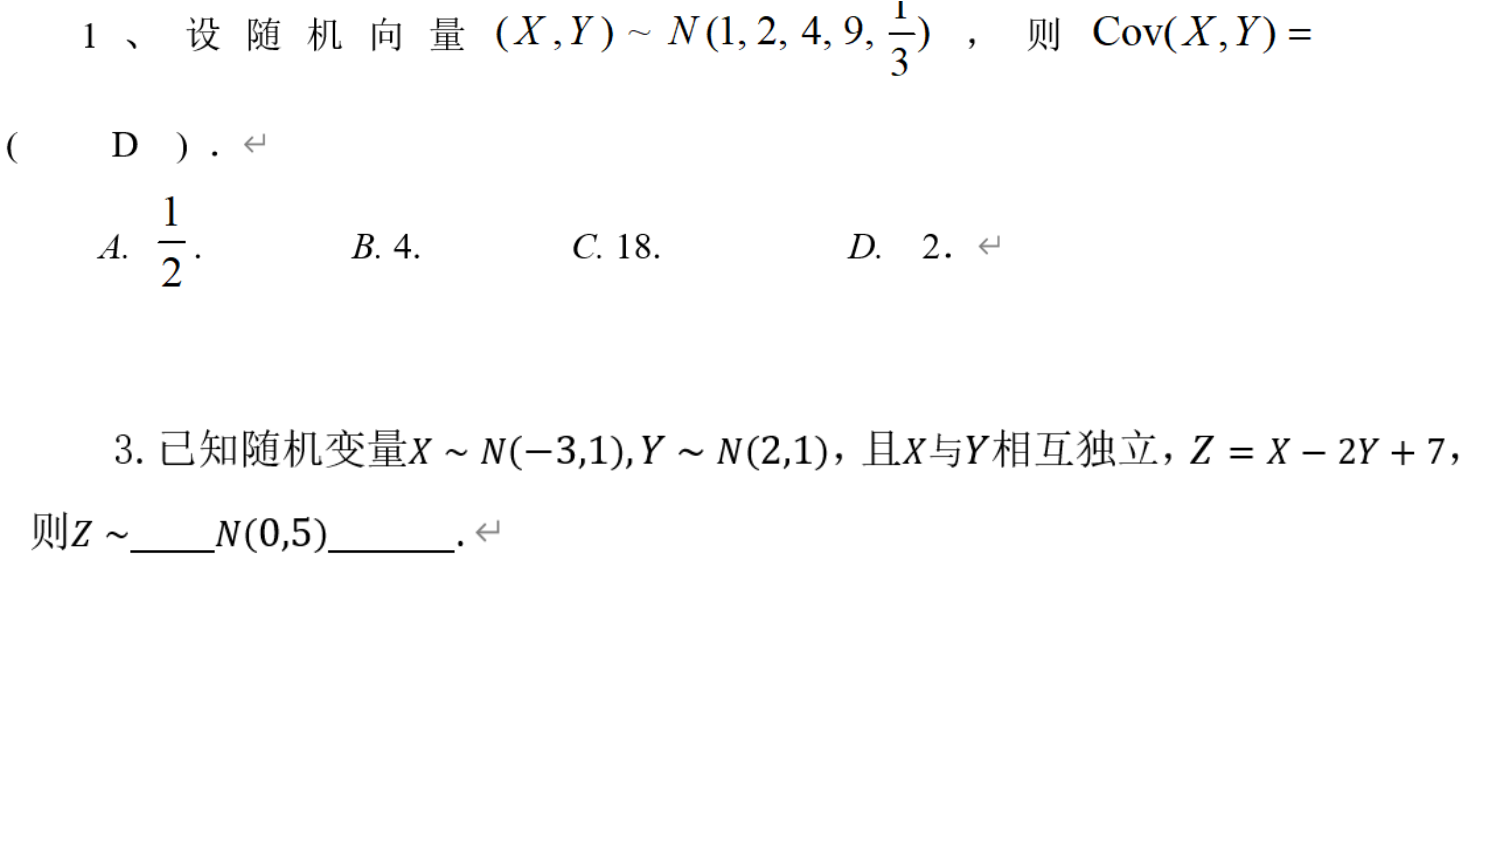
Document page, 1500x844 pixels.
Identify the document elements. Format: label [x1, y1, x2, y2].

picture [0, 404, 1500, 573]
picture [0, 1, 1363, 304]
